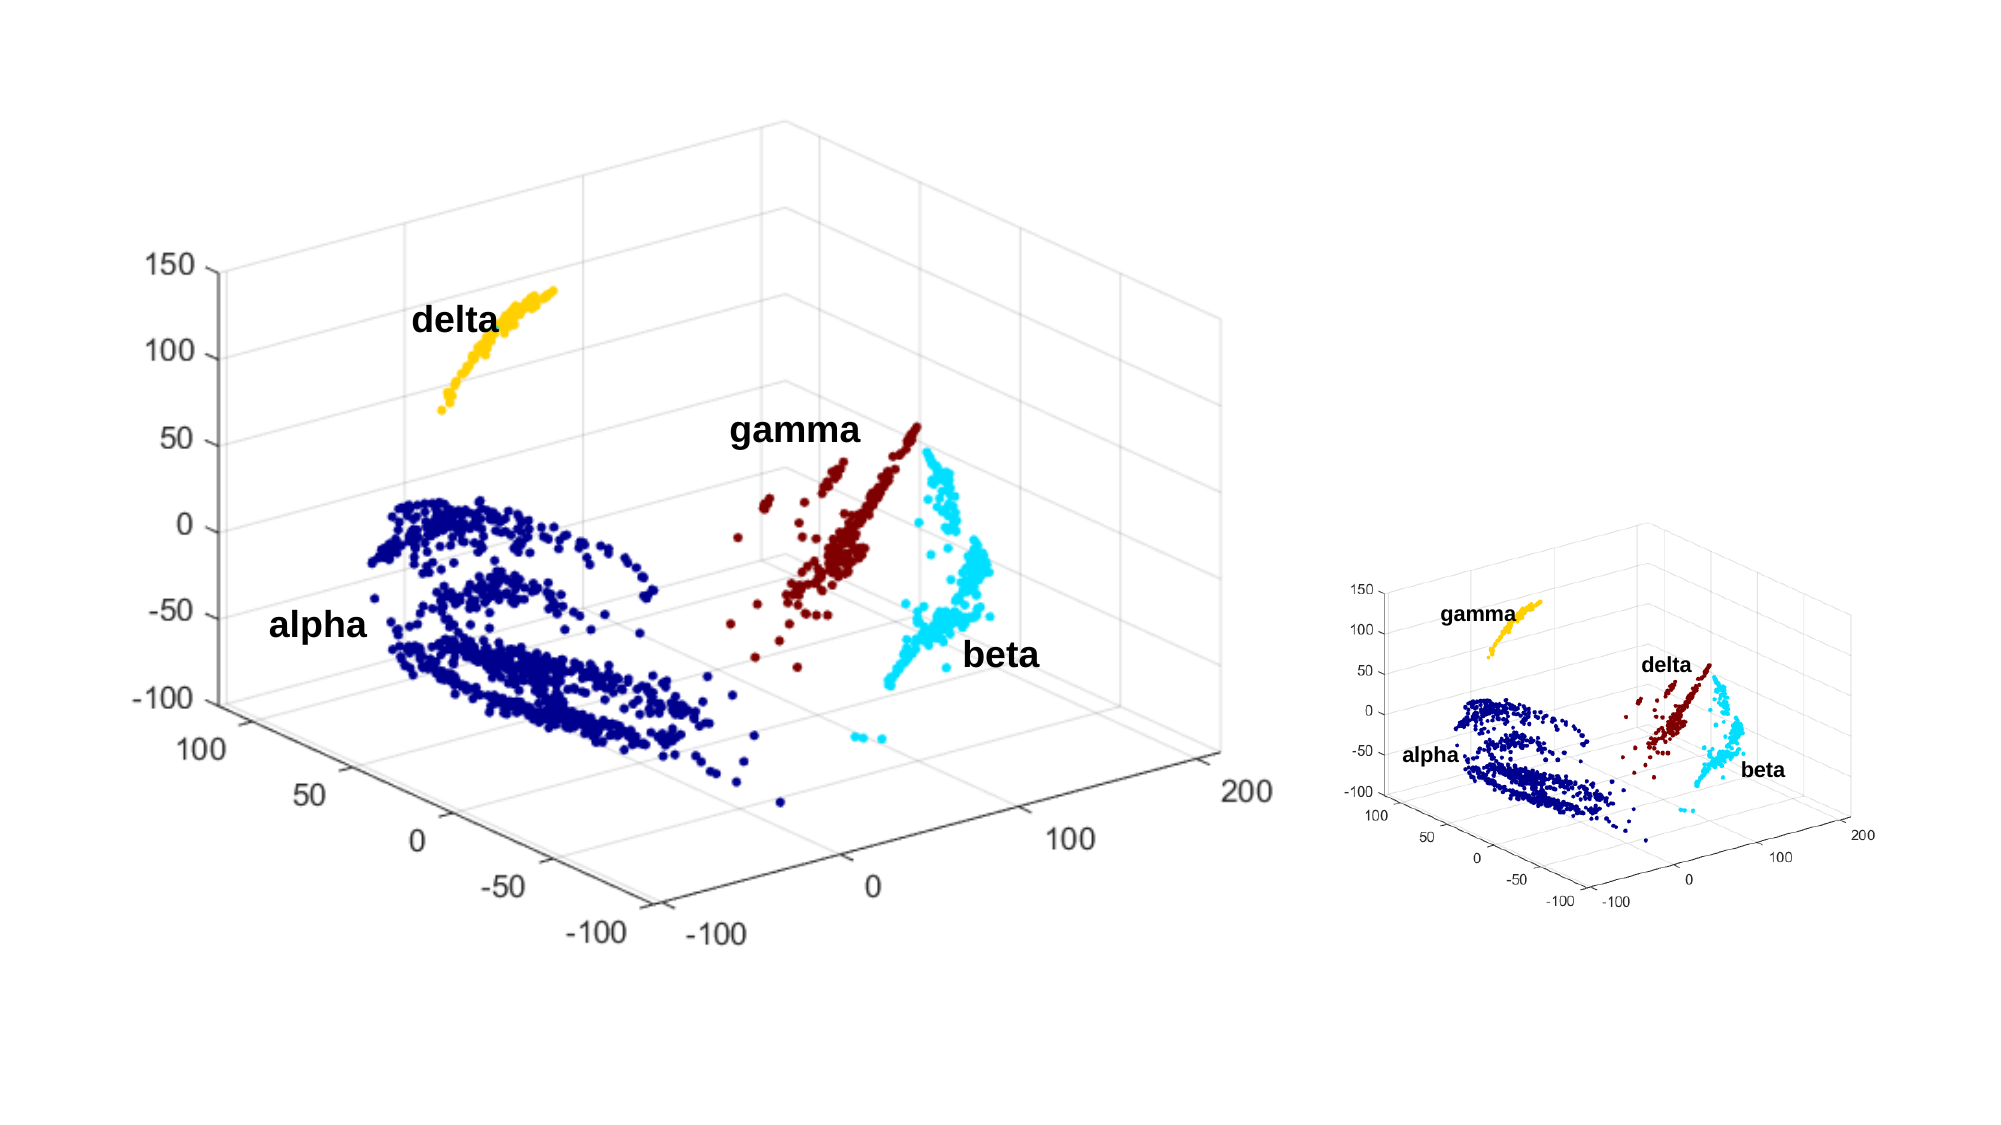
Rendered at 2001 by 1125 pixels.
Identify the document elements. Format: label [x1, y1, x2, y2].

text_box [51, 50, 1343, 1011]
text_box [1306, 489, 1907, 937]
